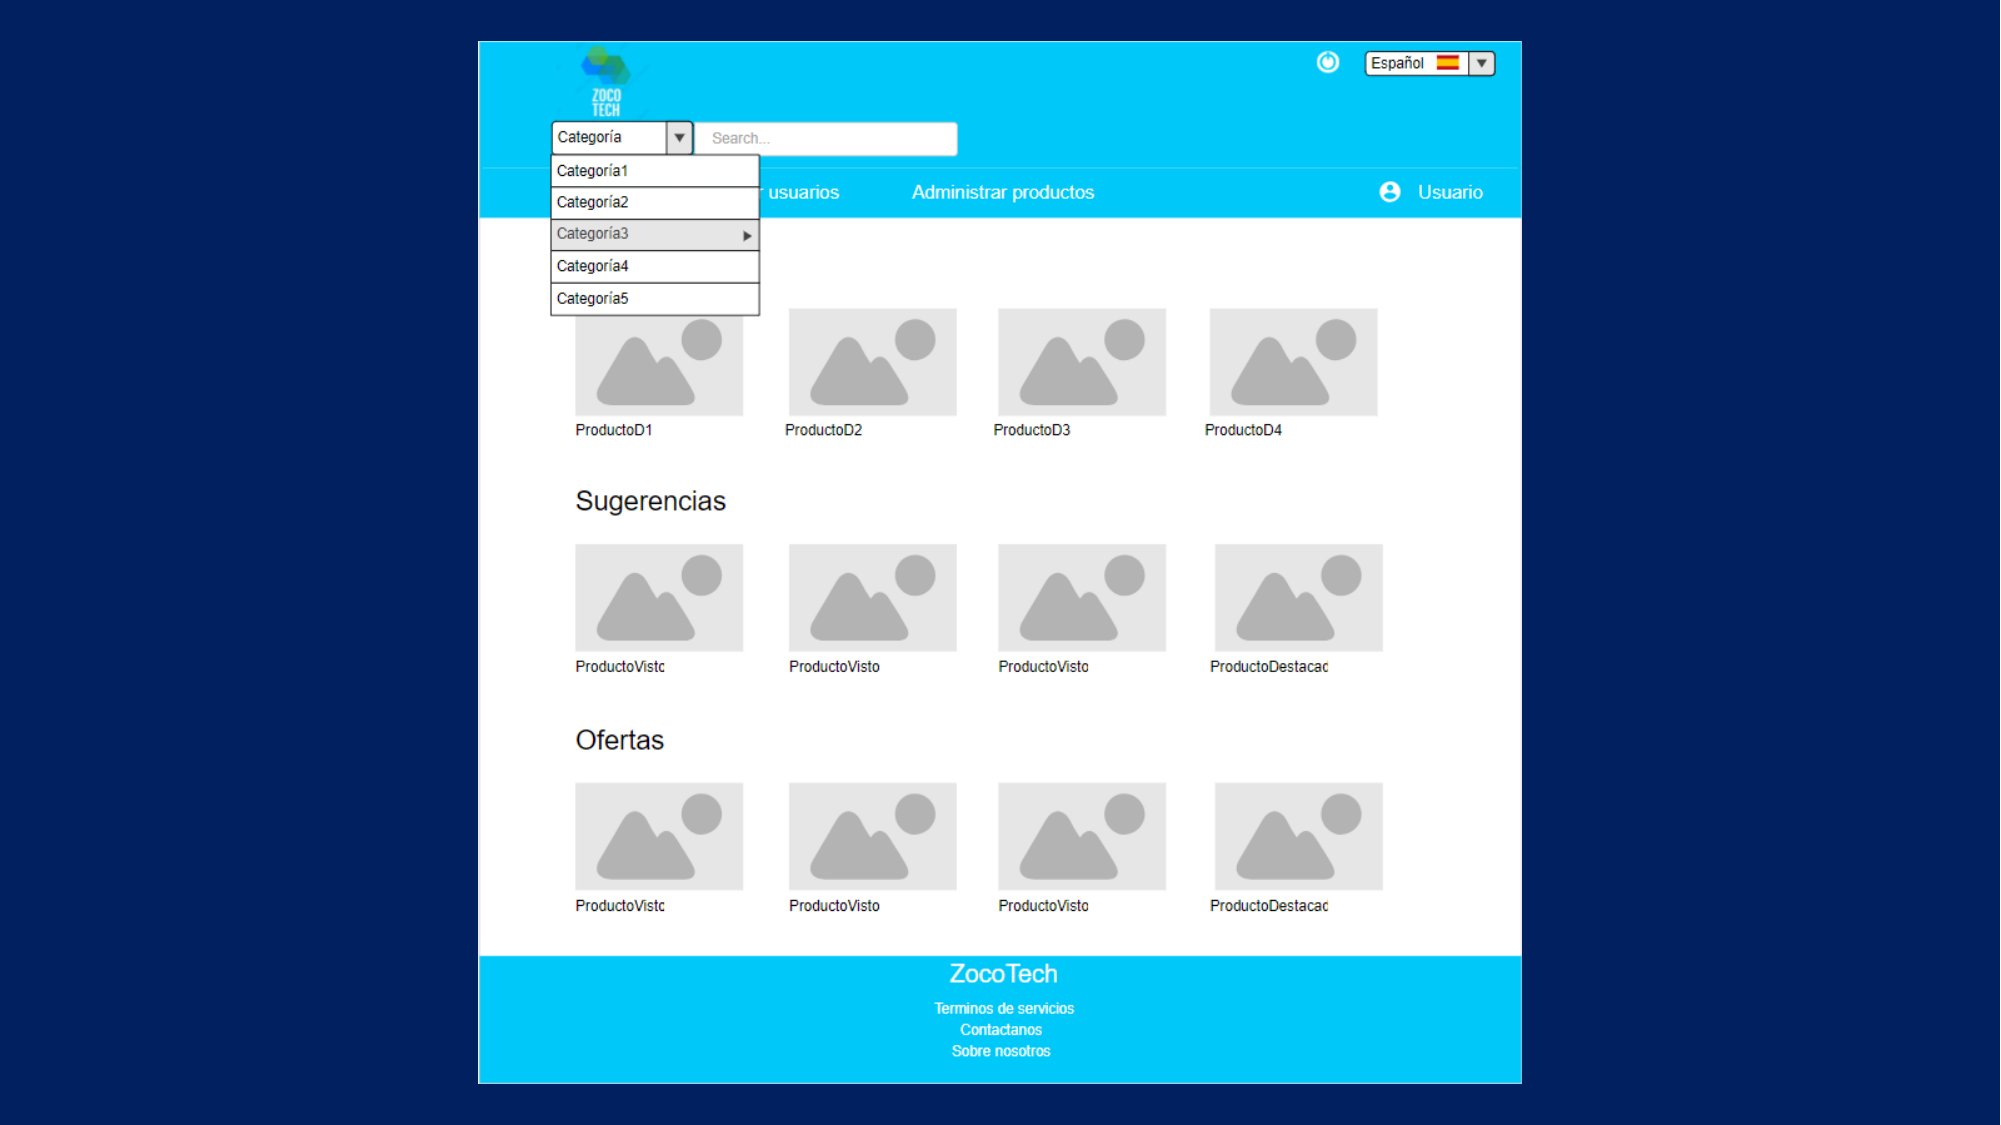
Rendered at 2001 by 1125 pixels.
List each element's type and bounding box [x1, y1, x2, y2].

picture [477, 41, 1522, 1084]
